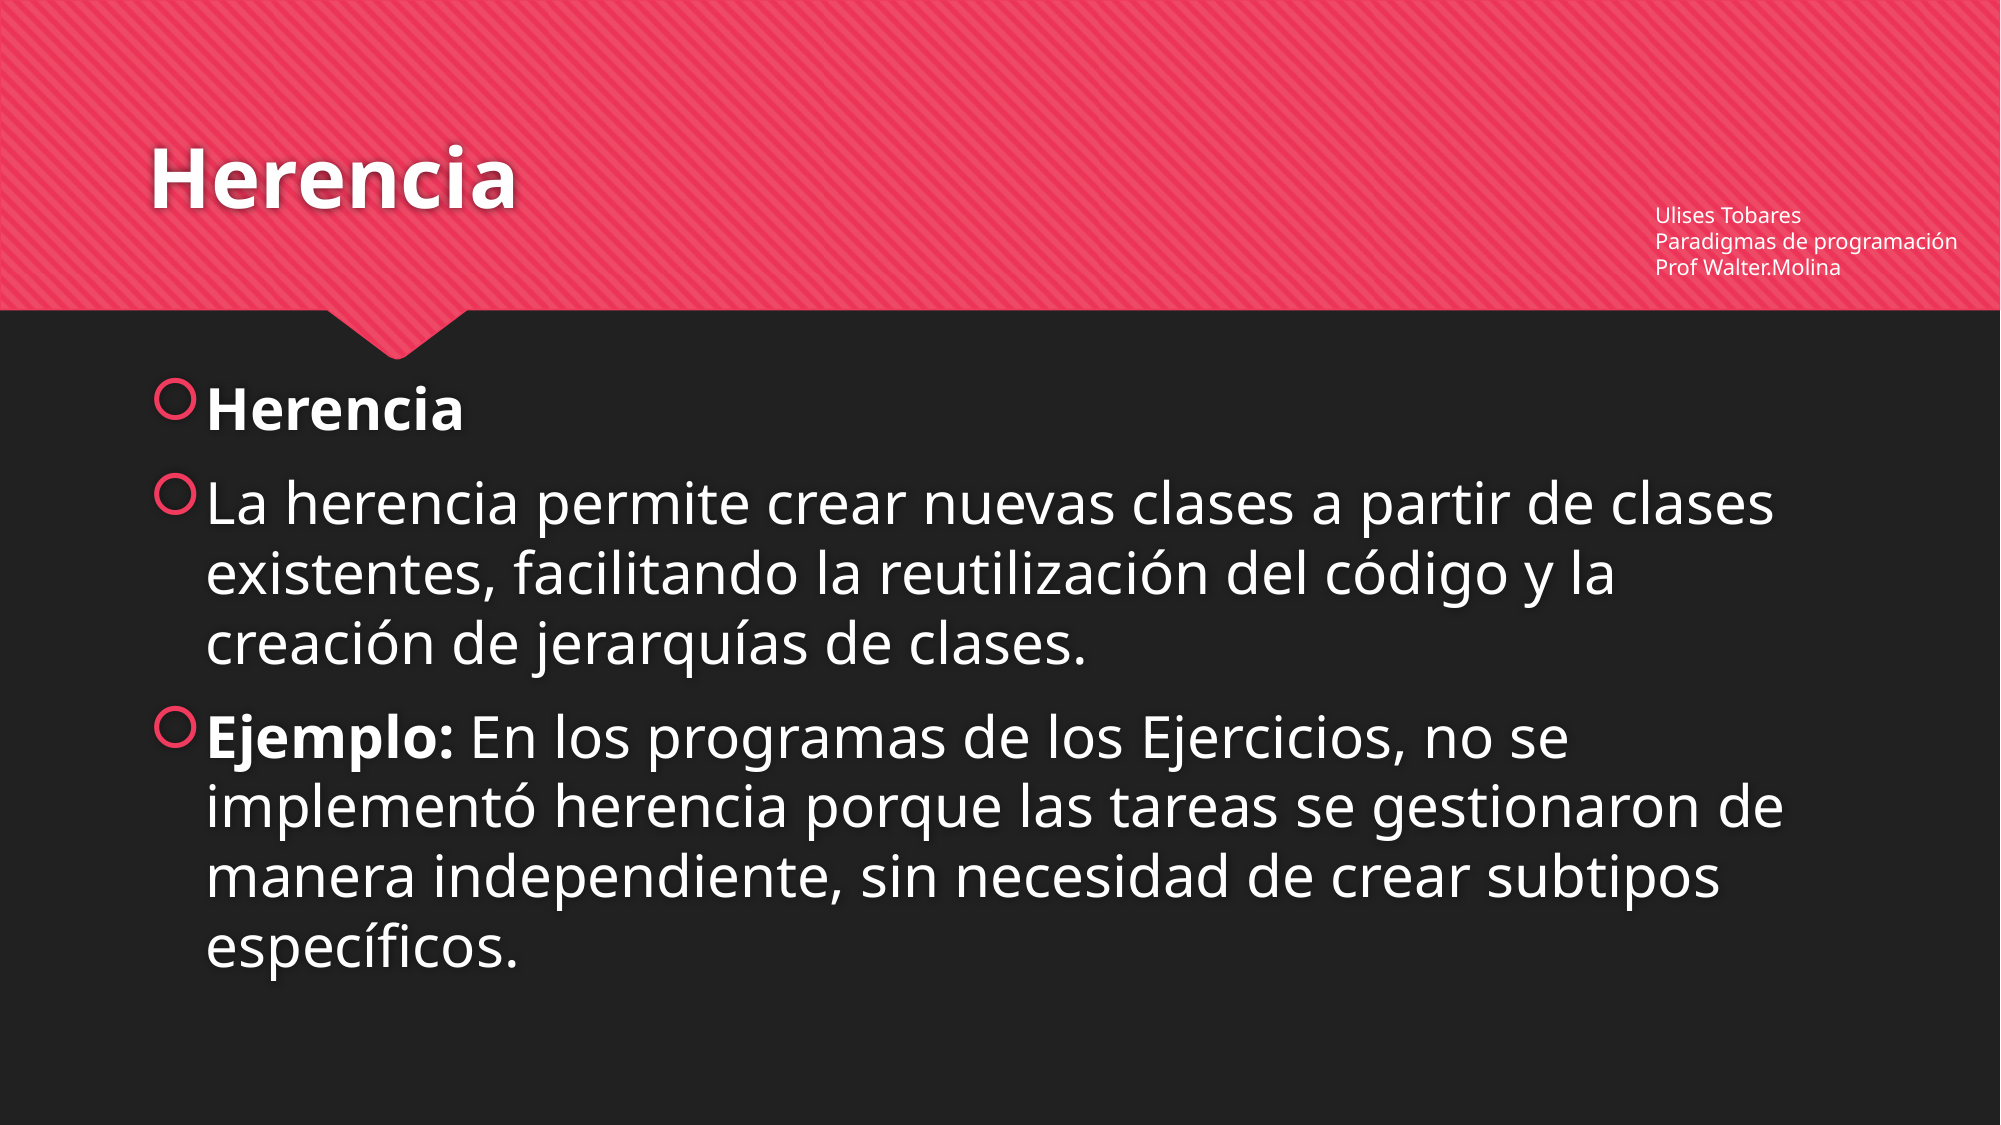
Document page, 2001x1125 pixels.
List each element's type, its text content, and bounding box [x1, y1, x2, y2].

title Herencia [132, 73, 1868, 233]
list Herencia La herencia permite crear nuevas clases a partir de clases existentes, facilitando la reutilización del código y la creación de jerarquías de clases. Ejemplo: En los programas de los Ejercicios, no se implementó herencia porque las tareas se gestionaron de manera independiente, sin necesidad de crear subtipos específicos. [134, 364, 1866, 1052]
text_box Ulises Tobares Paradigmas de programación Prof Walter.Molina [1640, 193, 2000, 333]
